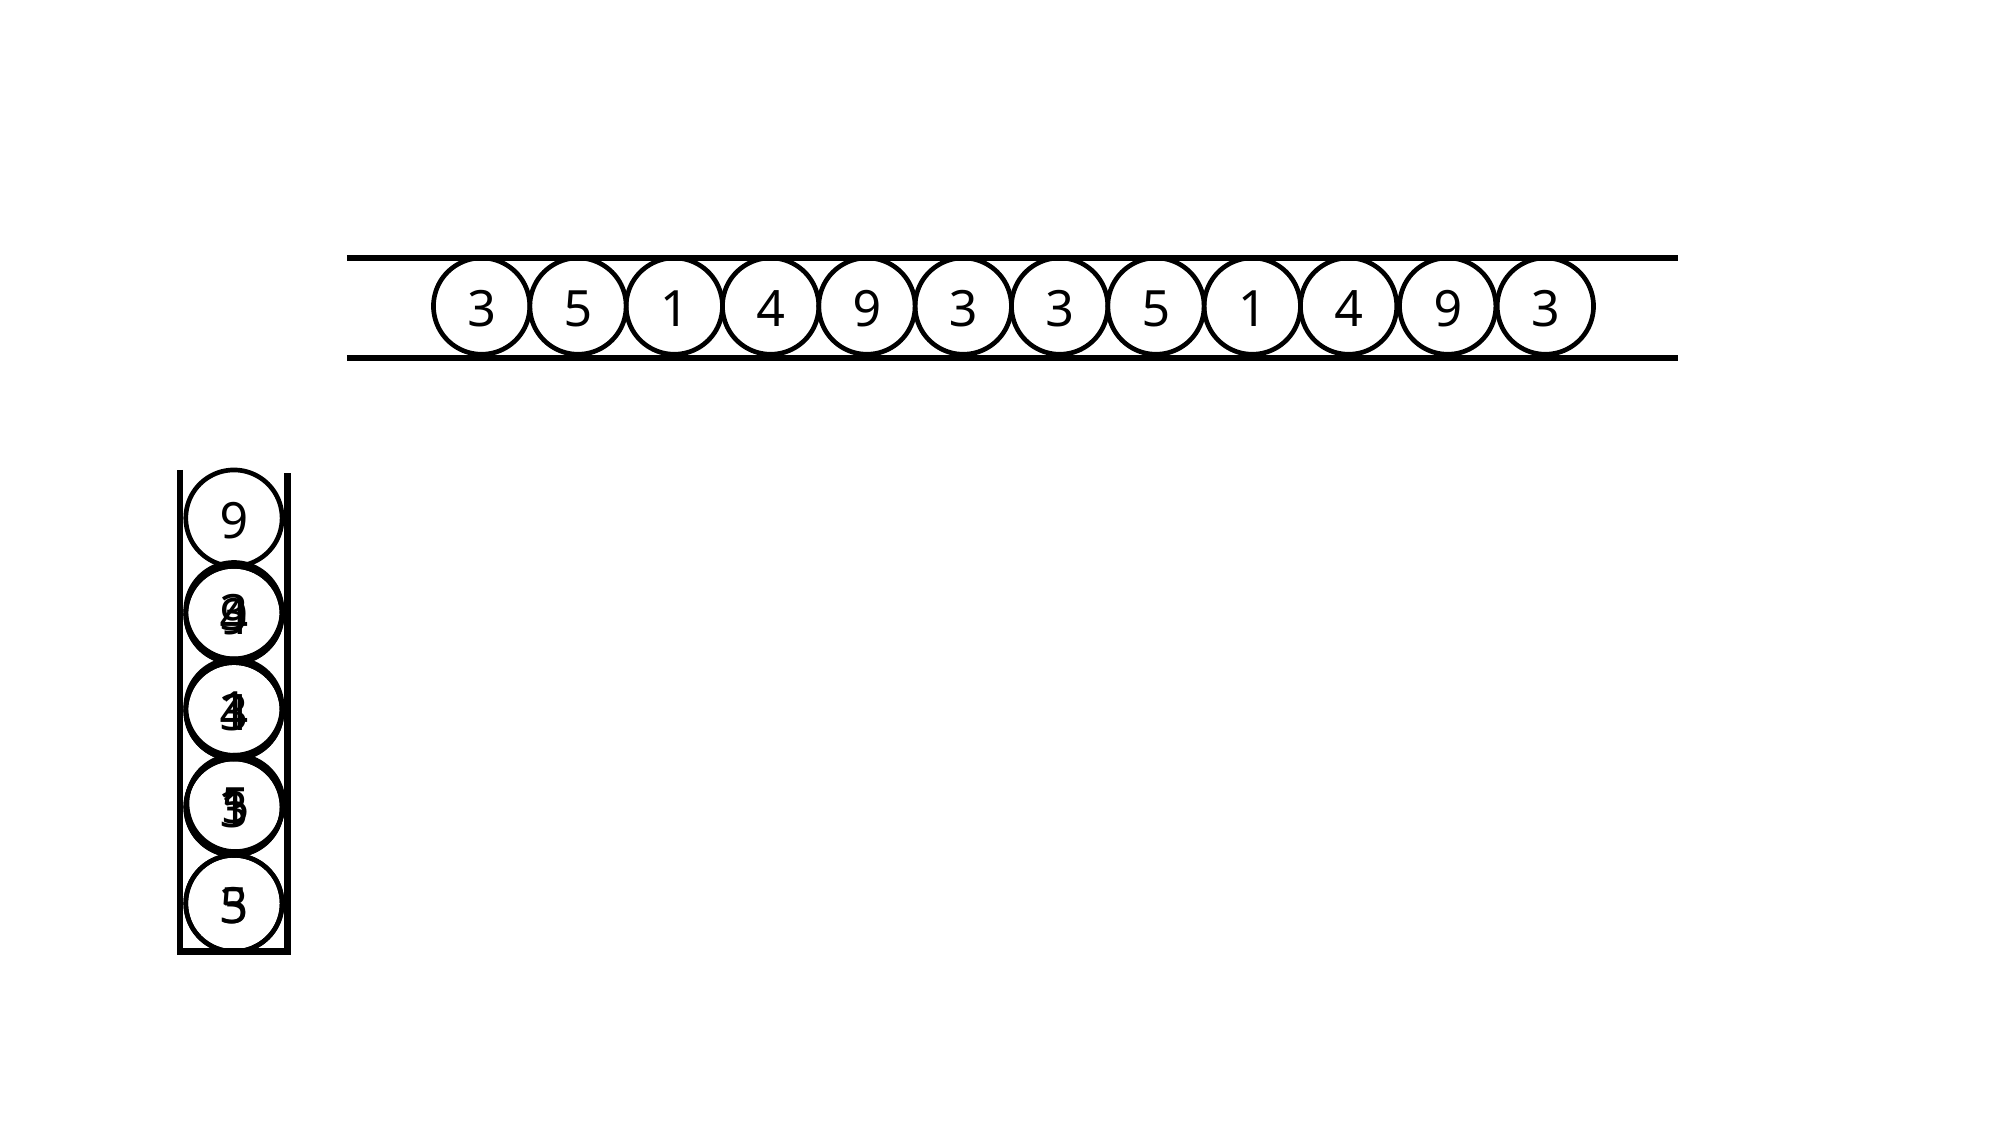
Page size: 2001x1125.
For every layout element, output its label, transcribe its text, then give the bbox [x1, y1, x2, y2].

text_box 9 [1398, 259, 1497, 355]
text_box 5 [528, 259, 626, 355]
text_box 3 [1496, 259, 1595, 355]
text_box 3 [1010, 259, 1108, 355]
text_box 5 [185, 754, 285, 853]
text_box 3 [249, 718, 283, 757]
text_box 1 [184, 796, 278, 857]
text_box 9 [184, 468, 284, 564]
text_box 3 [184, 561, 284, 659]
text_box 1 [184, 657, 284, 755]
text_box 4 [1299, 259, 1398, 355]
text_box 5 [184, 855, 284, 953]
text_box 4 [185, 622, 220, 661]
text_box 1 [1203, 259, 1300, 355]
text_box [242, 472, 289, 953]
text_box 3 [432, 259, 530, 355]
text_box 5 [1106, 259, 1204, 355]
text_box 1 [625, 259, 722, 355]
text_box [179, 469, 226, 953]
text_box 4 [248, 622, 283, 661]
text_box 3 [914, 259, 1011, 355]
text_box 9 [817, 259, 915, 355]
text_box 4 [721, 259, 819, 355]
text_box 3 [185, 718, 222, 757]
